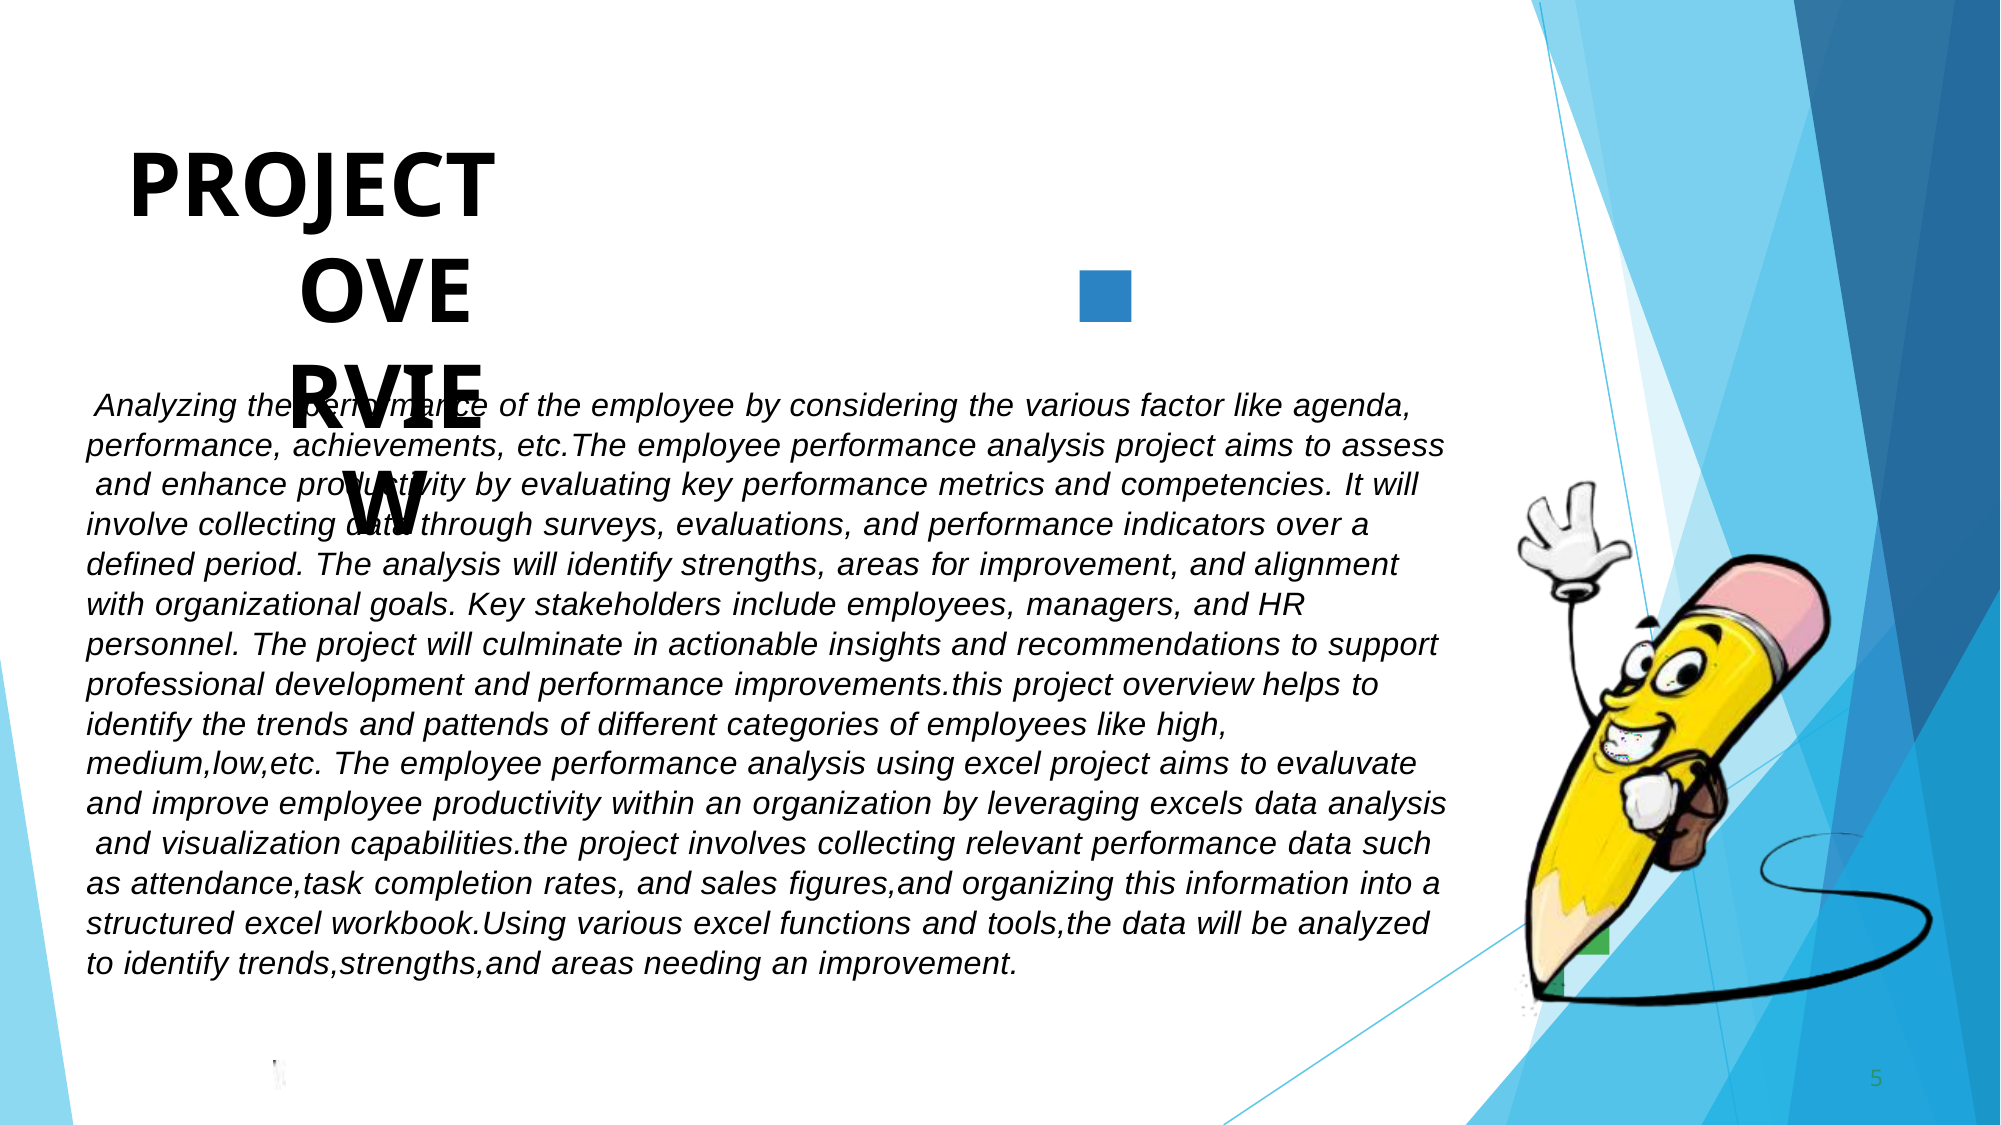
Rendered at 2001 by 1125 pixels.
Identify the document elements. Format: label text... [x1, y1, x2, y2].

title PROJECT OVERVIEW [121, 124, 705, 381]
slide_number 5 [1863, 1068, 1889, 1125]
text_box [1420, 434, 2000, 1060]
text_box [1079, 270, 1132, 322]
text_box Analyzing the performance of the employee by considering the various factor like agenda, performance, achievements, etc.The employee performance analysis project aims to assess and enhance productivity by evaluating key performance metrics and competencies. It will involve collecting data through surveys, evaluations, and performance indicators over a defined period. The analysis will identify strengths, areas for improvement, and alignment with organizational goals. Key stakeholders include employees, managers, and HR personnel. The project will culminate in actionable insights and recommendations to support professional development and performance improvements.this project overview helps to identify the trends and pattends of different categories of employees like high, medium,low,etc. The employee performance analysis using excel project aims to evaluvate and improve employee productivity within an organization by leveraging excels data analysis and visualization capabilities.the project involves collecting relevant performance data such as attendance,task completion rates, and sales figures,and organizing this information into a structured excel workbook.Using various excel functions and tools,the data will be analyzed to identify trends,strengths,and areas needing an improvement. [84, 381, 1451, 981]
picture [273, 1060, 287, 1091]
